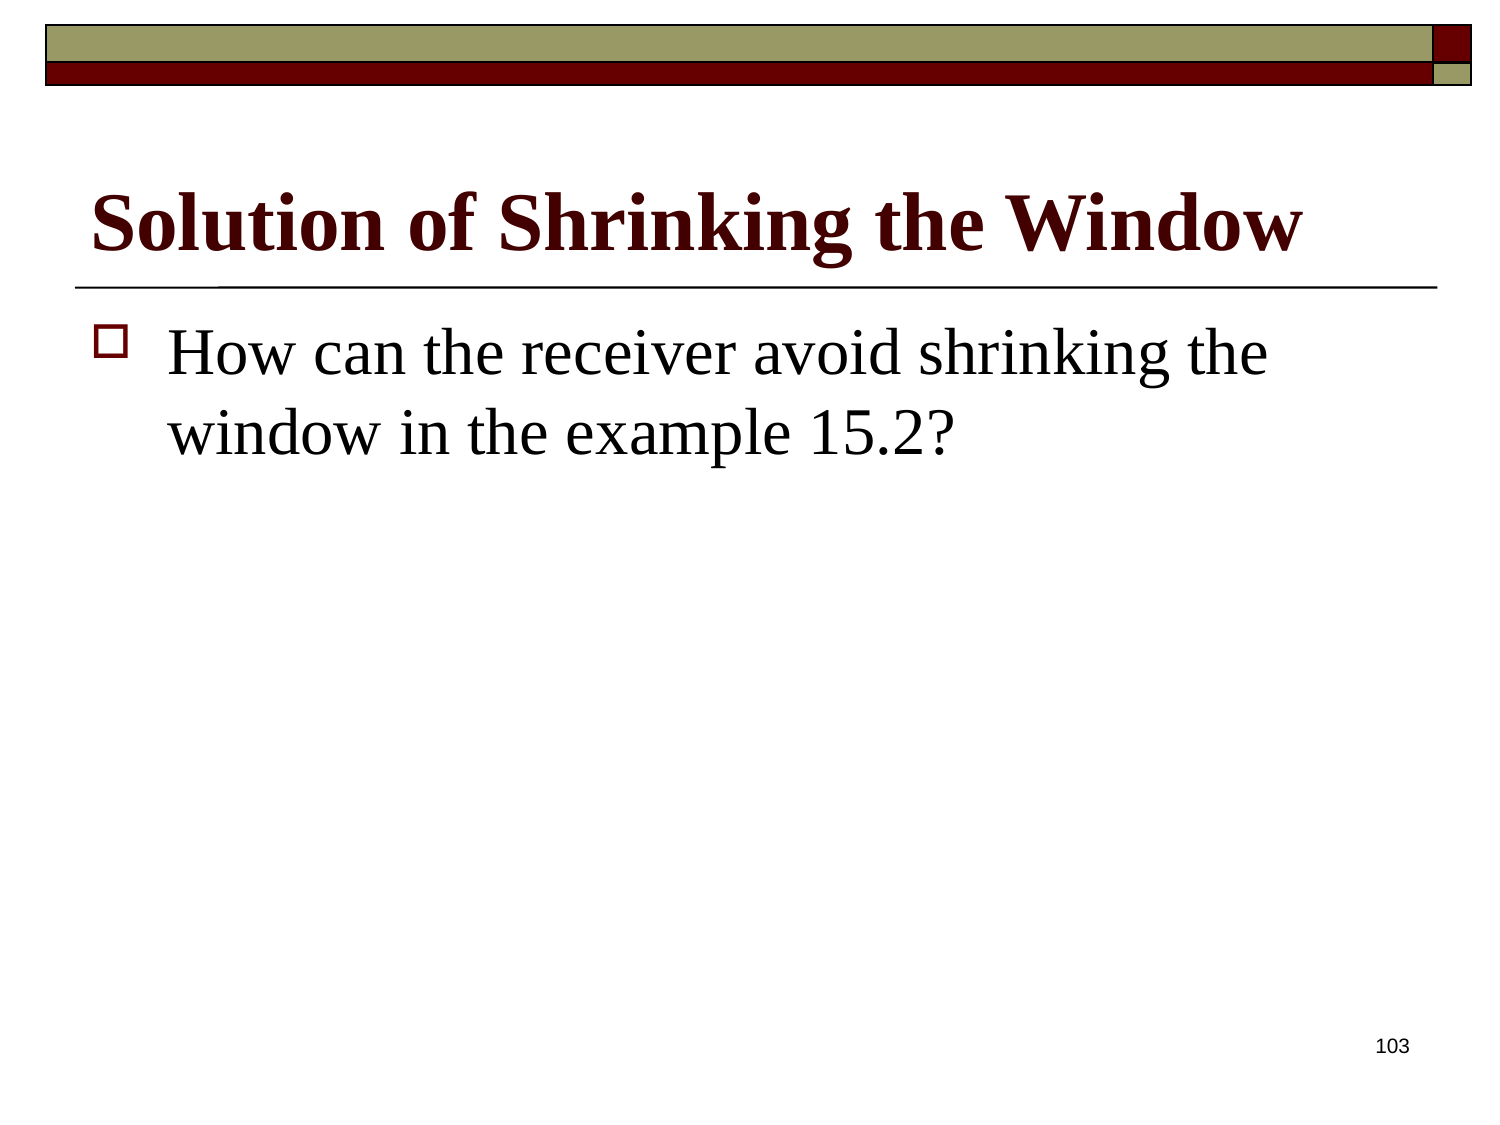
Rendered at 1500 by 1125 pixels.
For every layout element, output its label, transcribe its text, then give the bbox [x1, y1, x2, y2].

slide_number 103 [1112, 1024, 1426, 1101]
list How can the receiver avoid shrinking the window in the example 15.2? [74, 299, 1426, 1006]
title Solution of Shrinking the Window [74, 87, 1426, 276]
